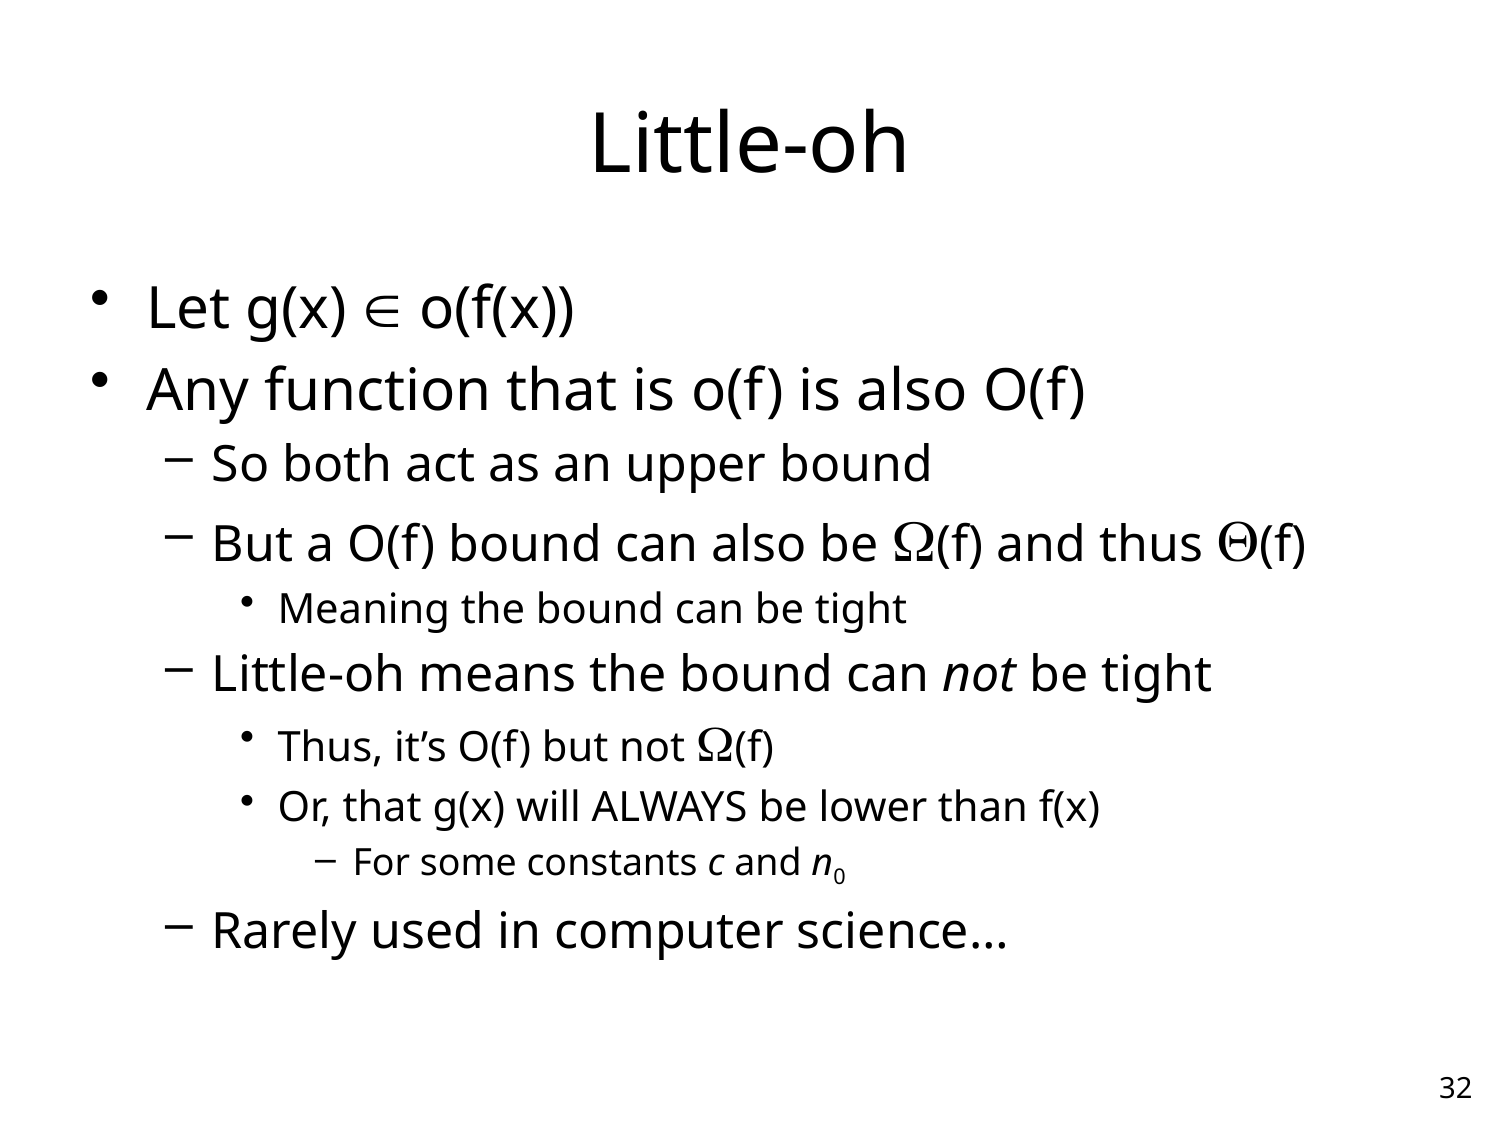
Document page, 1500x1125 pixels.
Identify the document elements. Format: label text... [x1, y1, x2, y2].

list Let g(x)  o(f(x)) Any function that is o(f) is also O(f) So both act as an upper bound But a O(f) bound can also be (f) and thus (f) Meaning the bound can be tight Little-oh means the bound can not be tight Thus, it’s O(f) but not (f) Or, that g(x) will ALWAYS be lower than f(x) For some constants c and n0 Rarely used in computer science… [74, 262, 1426, 1076]
title Little-oh [74, 44, 1426, 233]
